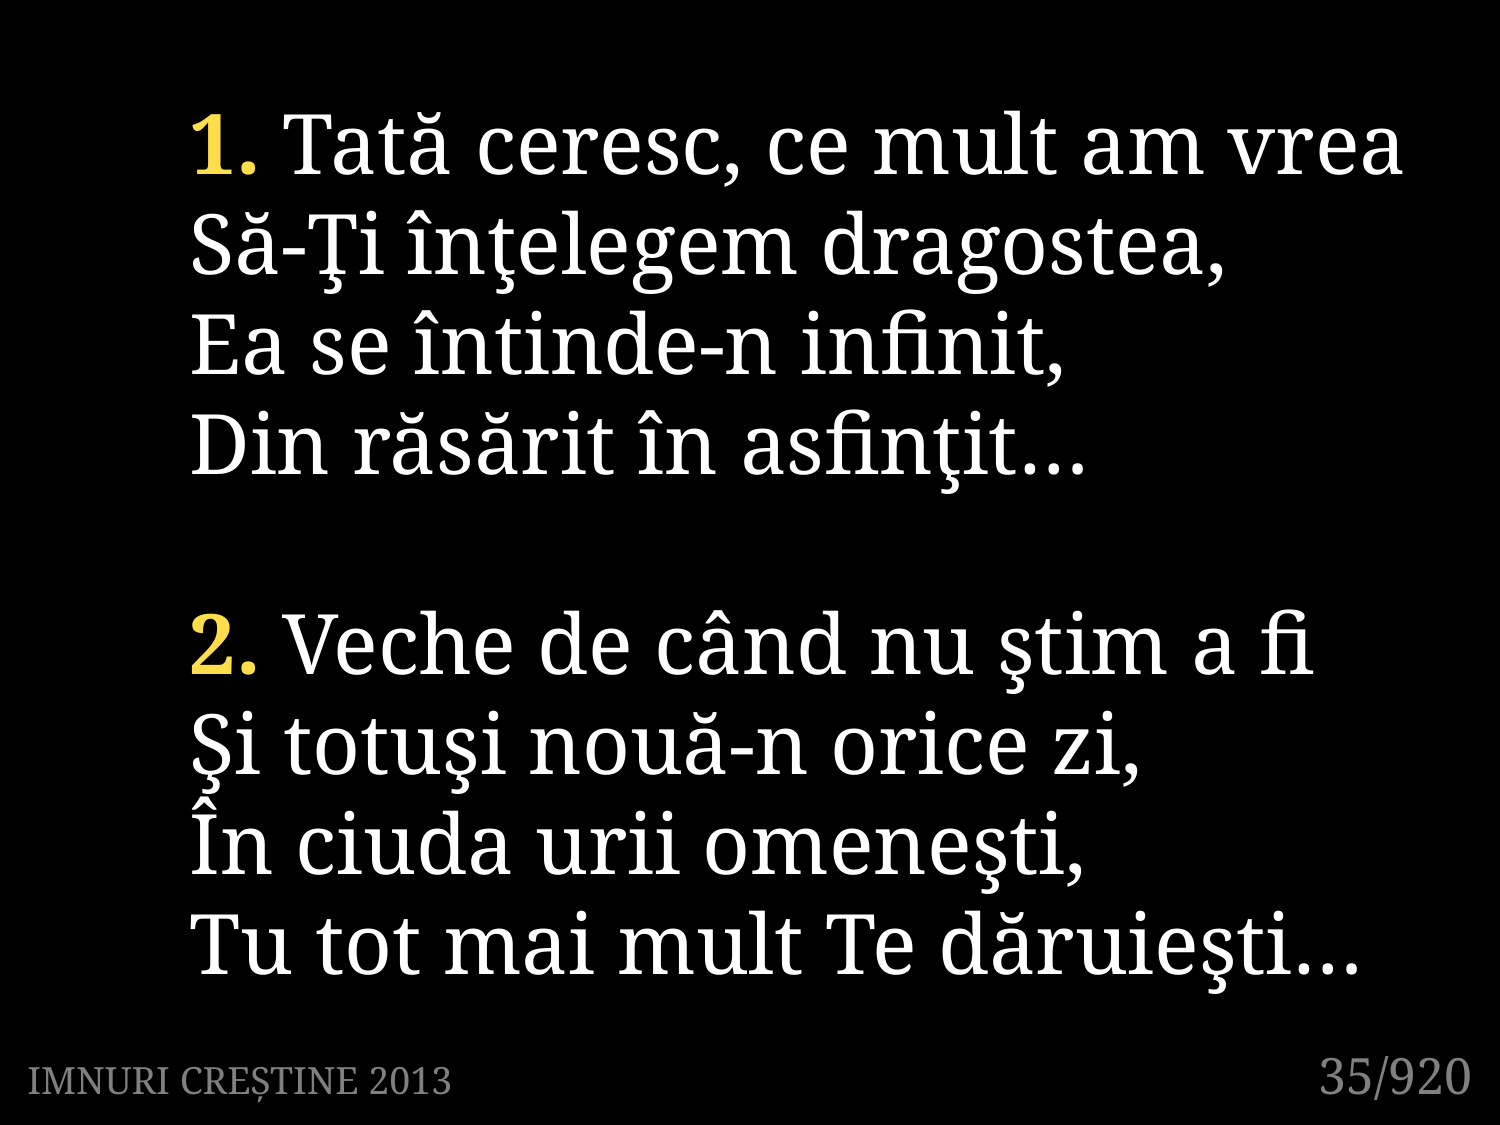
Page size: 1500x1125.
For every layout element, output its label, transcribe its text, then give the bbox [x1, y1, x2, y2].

text_box IMNURI CREȘTINE 2013 [12, 1049, 637, 1110]
text_box 35/920 [637, 1037, 1488, 1113]
text_box 1. Tată ceresc, ce mult am vrea Să-Ţi înţelegem dragostea, Ea se întinde-n infinit, Din răsărit în asfinţit… 2. Veche de când nu ştim a fi Şi totuşi nouă-n orice zi, În ciuda urii omeneşti, Tu tot mai mult Te dăruieşti… [174, 83, 1488, 999]
